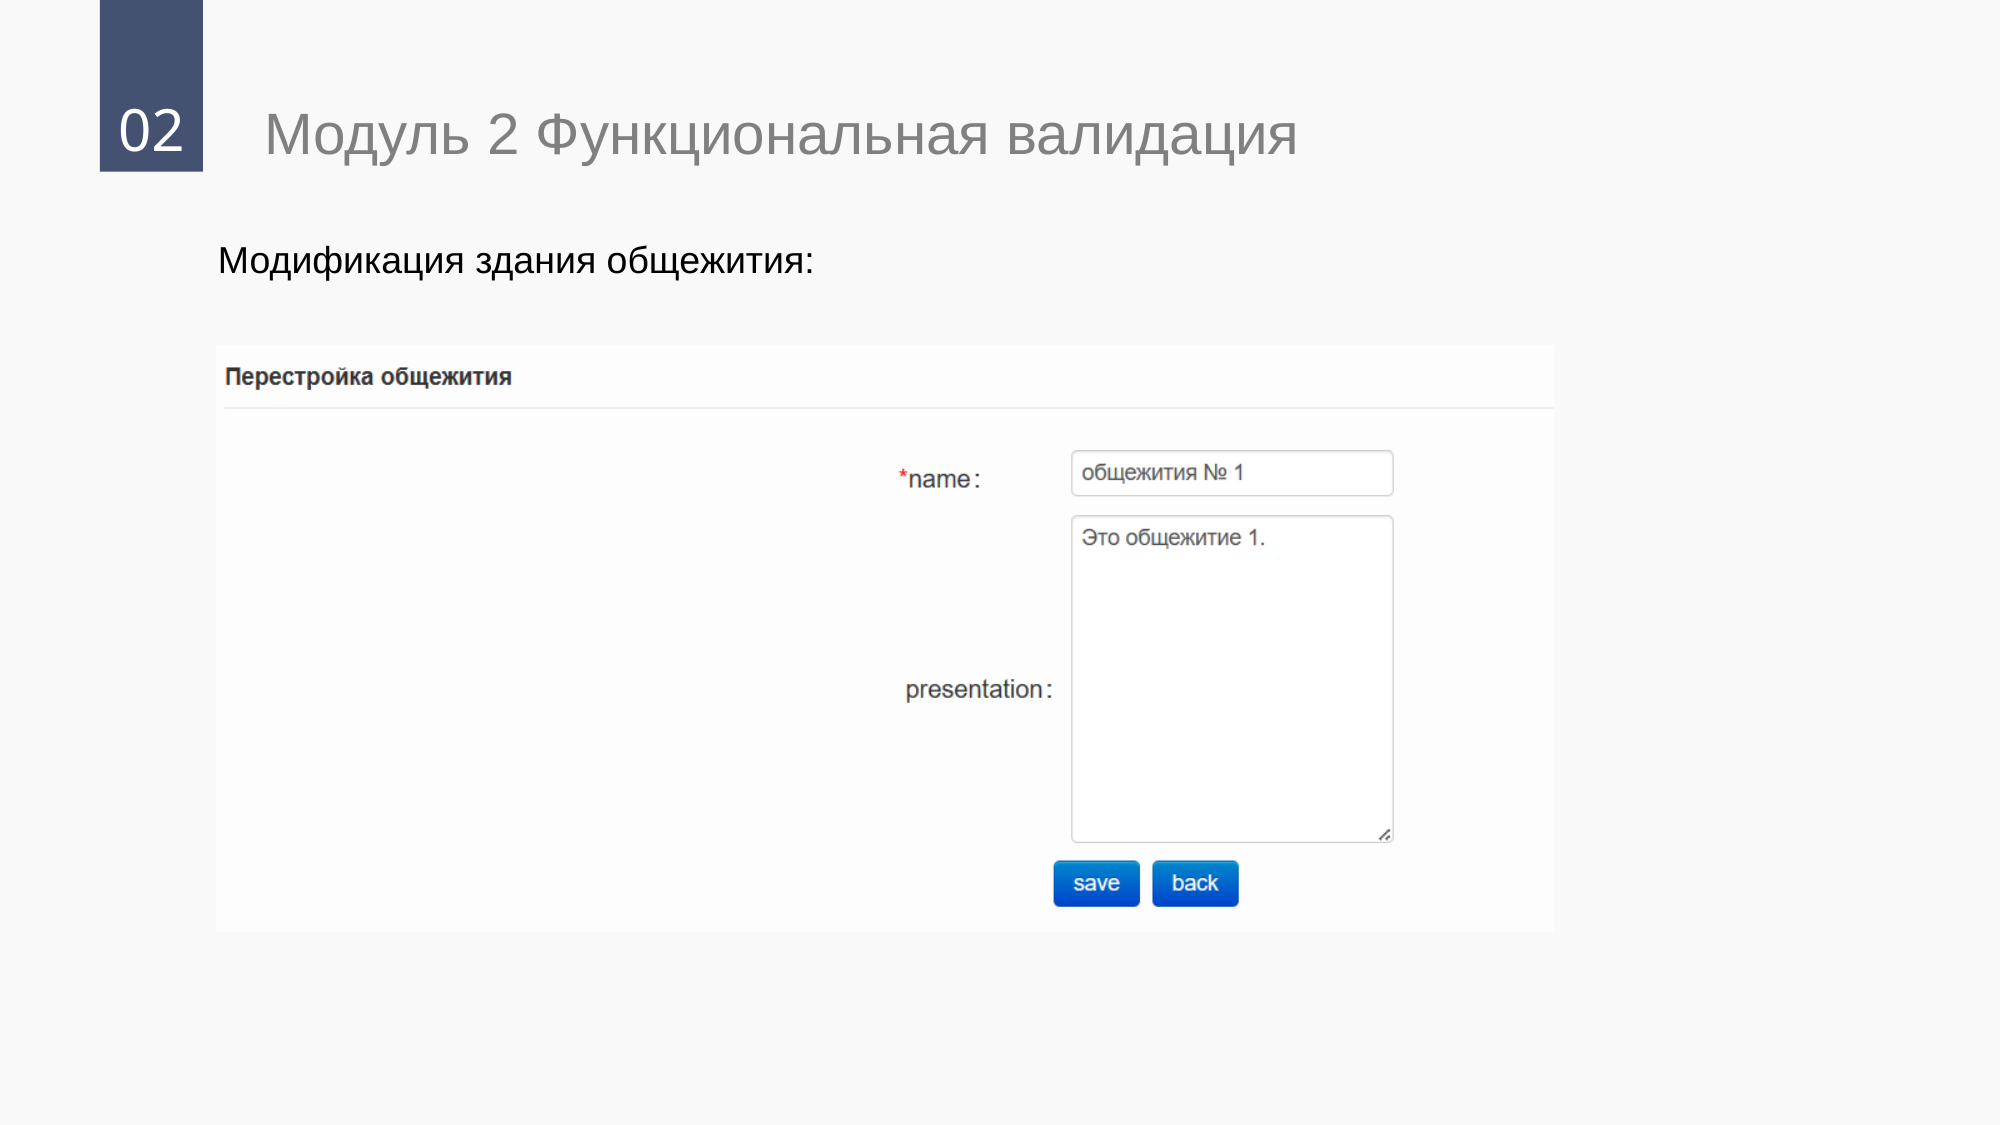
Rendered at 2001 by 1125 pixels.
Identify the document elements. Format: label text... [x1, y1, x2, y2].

text_box Модификация здания общежития: [203, 228, 870, 288]
text_box [99, 0, 204, 173]
text_box Модуль 2 Функциональная валидация [249, 88, 516, 175]
picture [216, 345, 1554, 932]
text_box 02 [99, 85, 203, 172]
